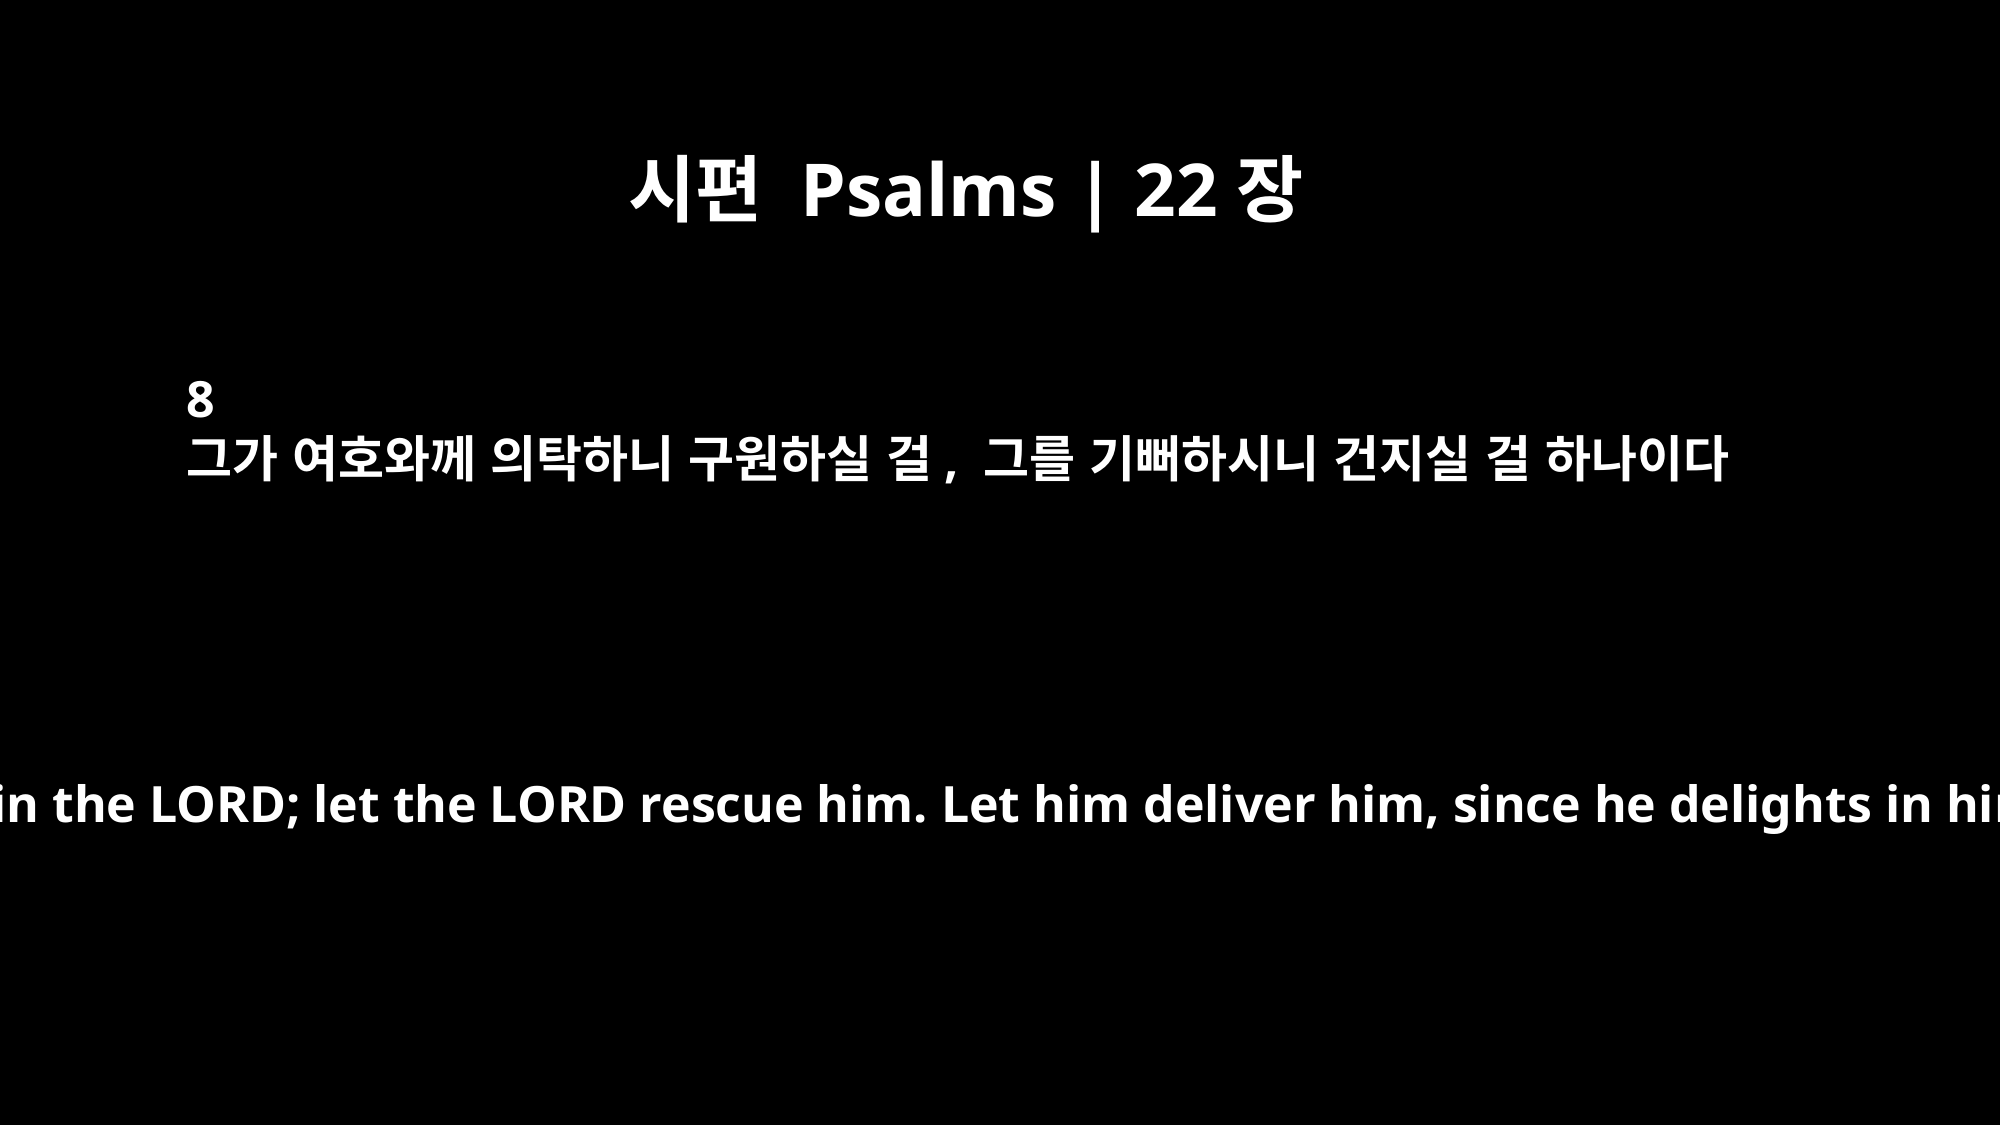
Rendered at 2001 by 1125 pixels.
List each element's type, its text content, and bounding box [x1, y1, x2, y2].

text_box 8 그가 여호와께 의탁하니 구원하실 걸, 그를 기뻐하시니 건지실 걸 하나이다 [172, 359, 1745, 495]
text_box "He trusts in the LORD; let the LORD rescue him. Let him deliver him, since he delights in him." [0, 764, 2000, 840]
text_box 시편 Psalms | 22장 [613, 136, 1319, 239]
